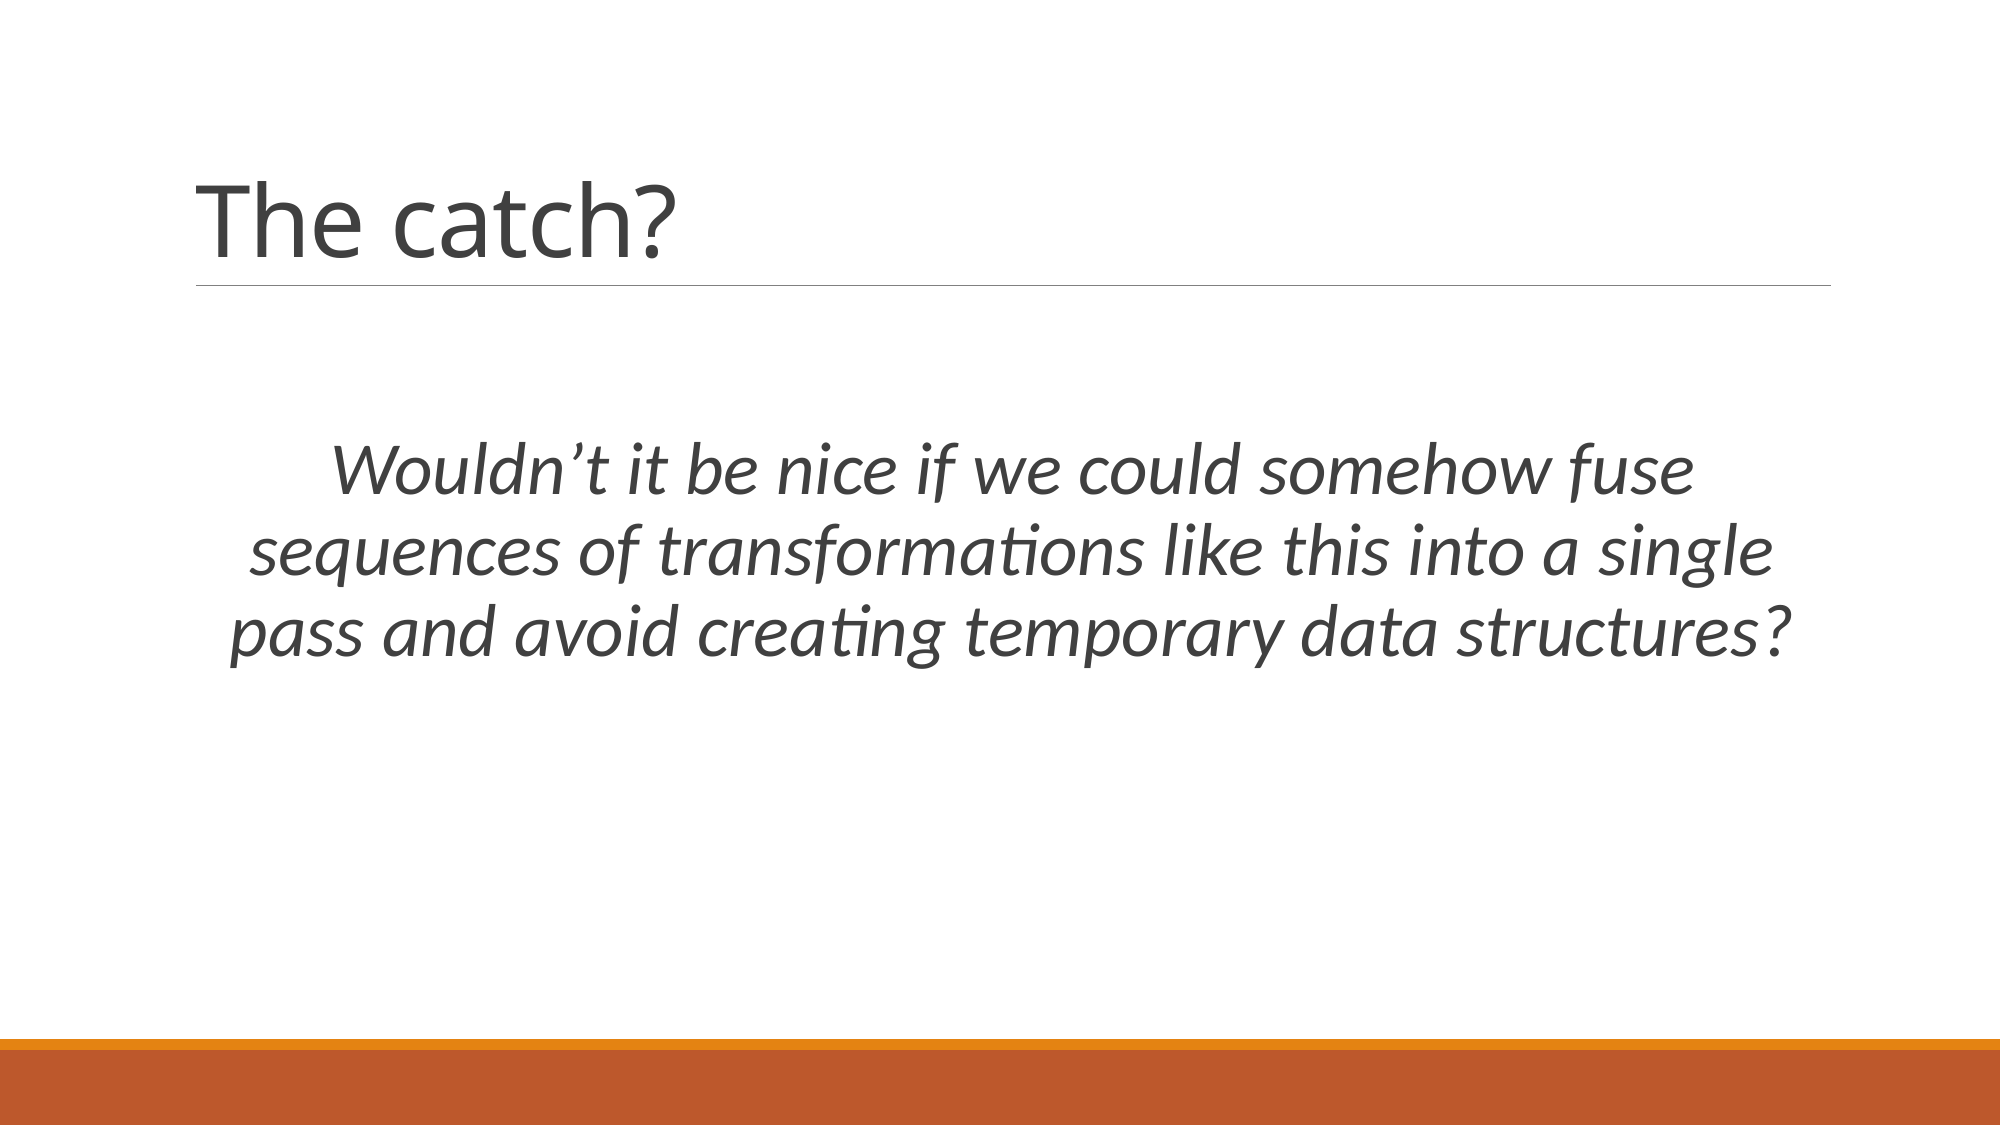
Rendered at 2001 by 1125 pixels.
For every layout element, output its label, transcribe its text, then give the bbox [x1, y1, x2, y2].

list Wouldn’t it be nice if we could somehow fuse sequences of transformations like this into a single pass and avoid creating temporary data structures? [180, 302, 1830, 963]
title The catch? [180, 47, 1830, 285]
